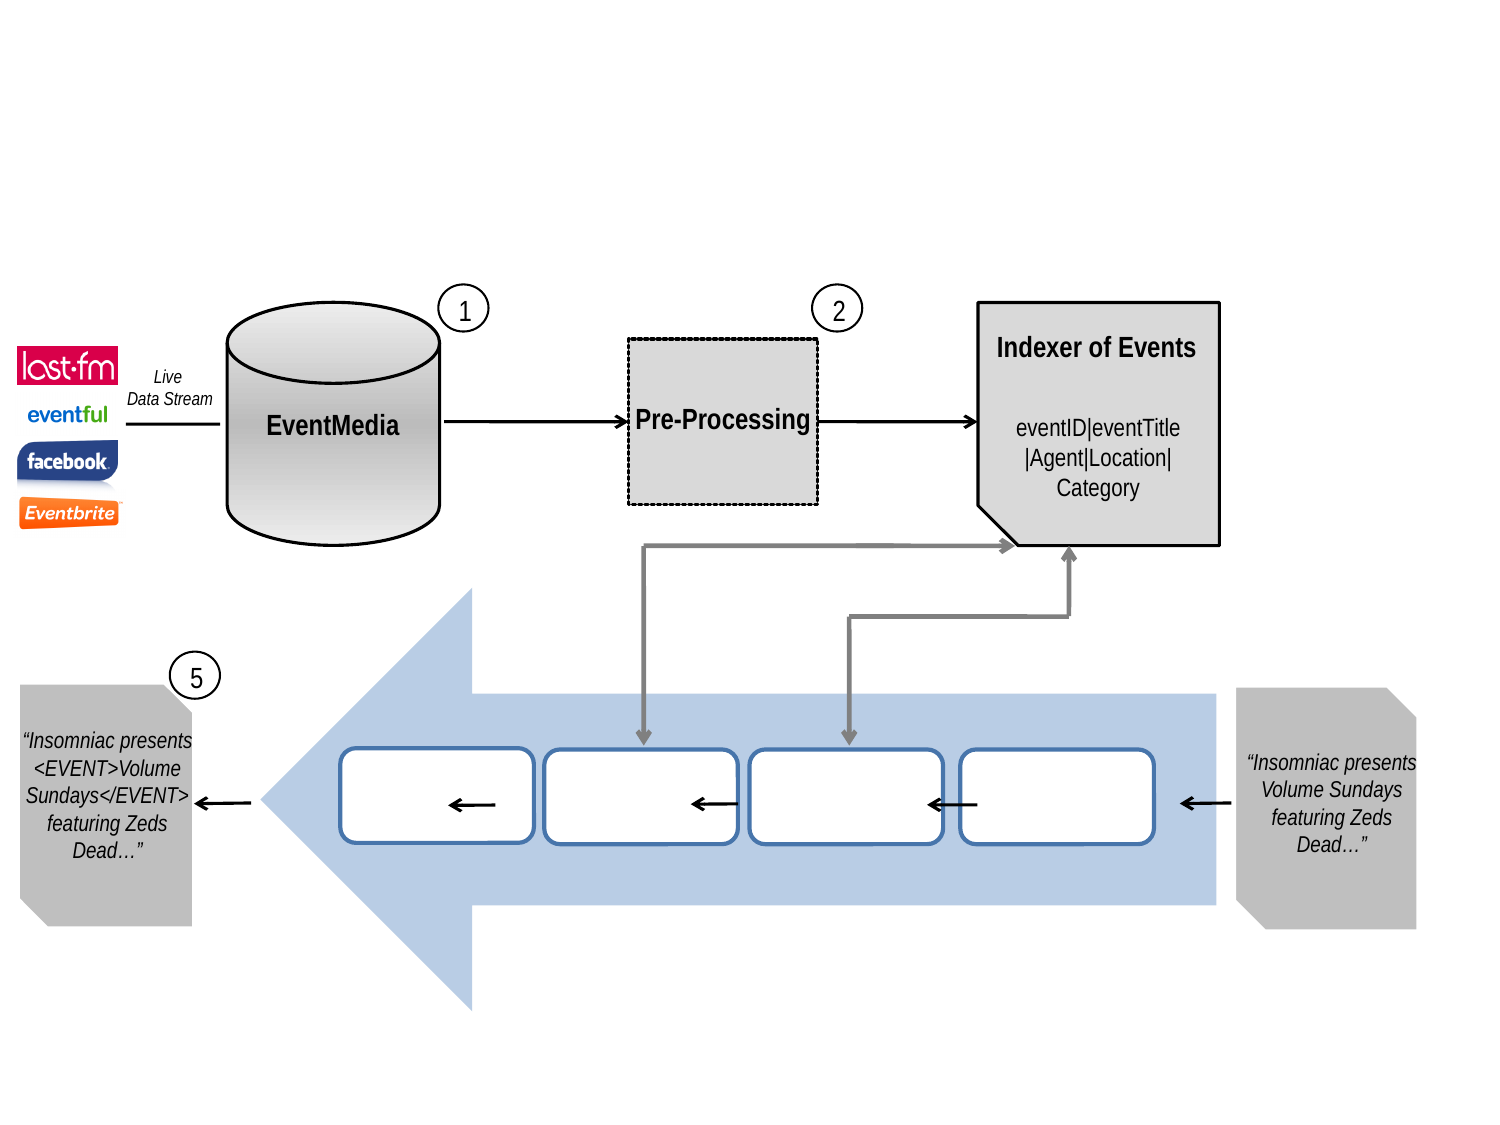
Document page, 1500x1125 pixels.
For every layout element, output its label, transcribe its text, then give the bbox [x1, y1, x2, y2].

text_box [17, 871, 195, 929]
text_box Candidate Selection [749, 749, 944, 845]
text_box [448, 798, 496, 813]
text_box [480, 290, 489, 326]
text_box 2 [817, 284, 854, 335]
text_box [169, 660, 175, 690]
picture [15, 392, 118, 436]
text_box [628, 443, 818, 505]
text_box [977, 302, 1220, 321]
text_box 5 [175, 651, 211, 702]
text_box [981, 509, 1220, 546]
text_box “Insomniac presents <EVENT>Volume Sundays</EVENT> featuring Zeds Dead…” [7, 718, 208, 871]
picture [13, 439, 127, 538]
text_box [260, 587, 1217, 1012]
text_box [628, 338, 818, 392]
text_box [438, 293, 444, 323]
text_box eventID|eventTitle |Agent|Location| Category [970, 404, 1227, 509]
text_box Live Data Stream [120, 357, 271, 417]
text_box Pre-Processing [960, 749, 1154, 845]
text_box Indexer of Events [967, 321, 1227, 371]
text_box “Insomniac presents Volume Sundays featuring Zeds Dead…” [1231, 739, 1433, 865]
text_box [1179, 796, 1231, 811]
text_box [17, 682, 195, 718]
text_box [855, 538, 1016, 554]
text_box [1234, 865, 1419, 932]
text_box [977, 371, 1220, 404]
text_box [211, 657, 220, 694]
text_box [812, 293, 817, 322]
text_box [842, 617, 857, 746]
text_box Post-Processing [340, 748, 534, 843]
text_box [1061, 545, 1077, 617]
text_box 1 [444, 284, 480, 335]
text_box Disambiguation [544, 749, 738, 845]
text_box [854, 290, 863, 326]
text_box [227, 302, 440, 398]
picture [17, 346, 118, 386]
text_box [227, 417, 440, 546]
text_box Pre-Processing [613, 392, 834, 443]
text_box [1234, 685, 1419, 739]
text_box [636, 546, 651, 746]
text_box EventMedia [251, 398, 472, 449]
